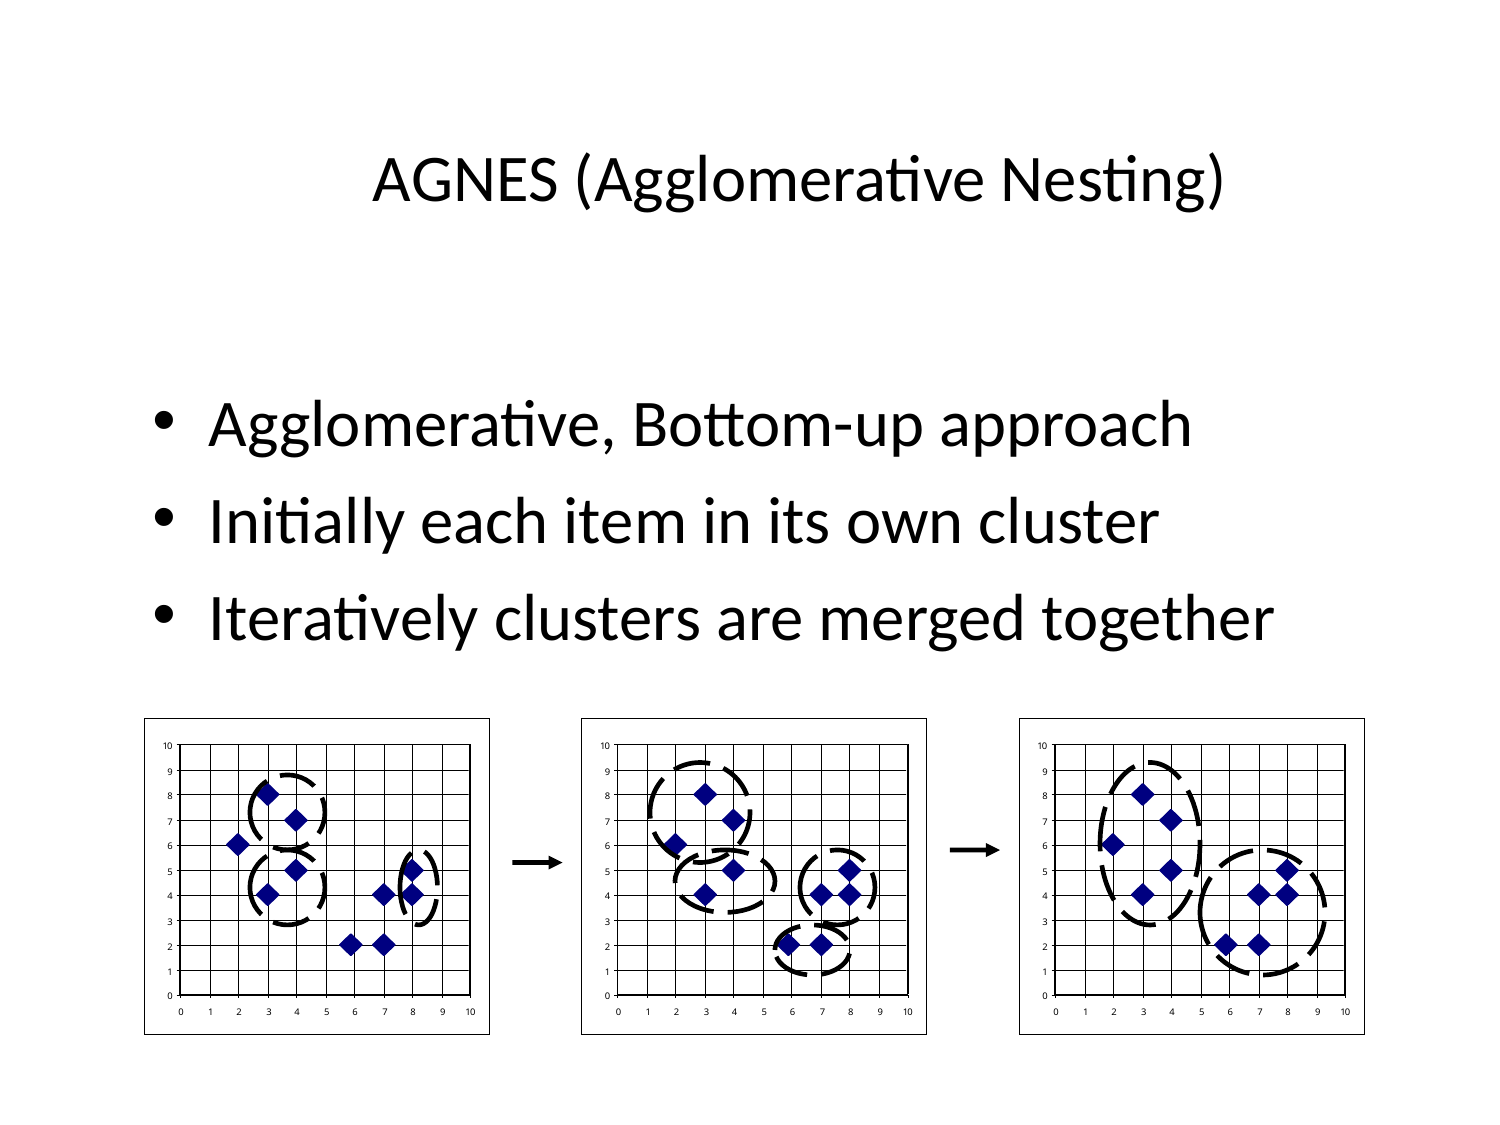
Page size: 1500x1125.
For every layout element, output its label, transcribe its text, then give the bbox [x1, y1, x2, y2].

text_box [574, 712, 938, 1044]
title AGNES (Agglomerative Nesting) [212, 112, 1388, 238]
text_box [137, 712, 501, 1044]
text_box [949, 843, 1000, 857]
text_box [512, 856, 563, 869]
list Agglomerative, Bottom-up approach Initially each item in its own cluster Iteratively clusters are merged together [137, 387, 1500, 700]
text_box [1012, 712, 1376, 1044]
